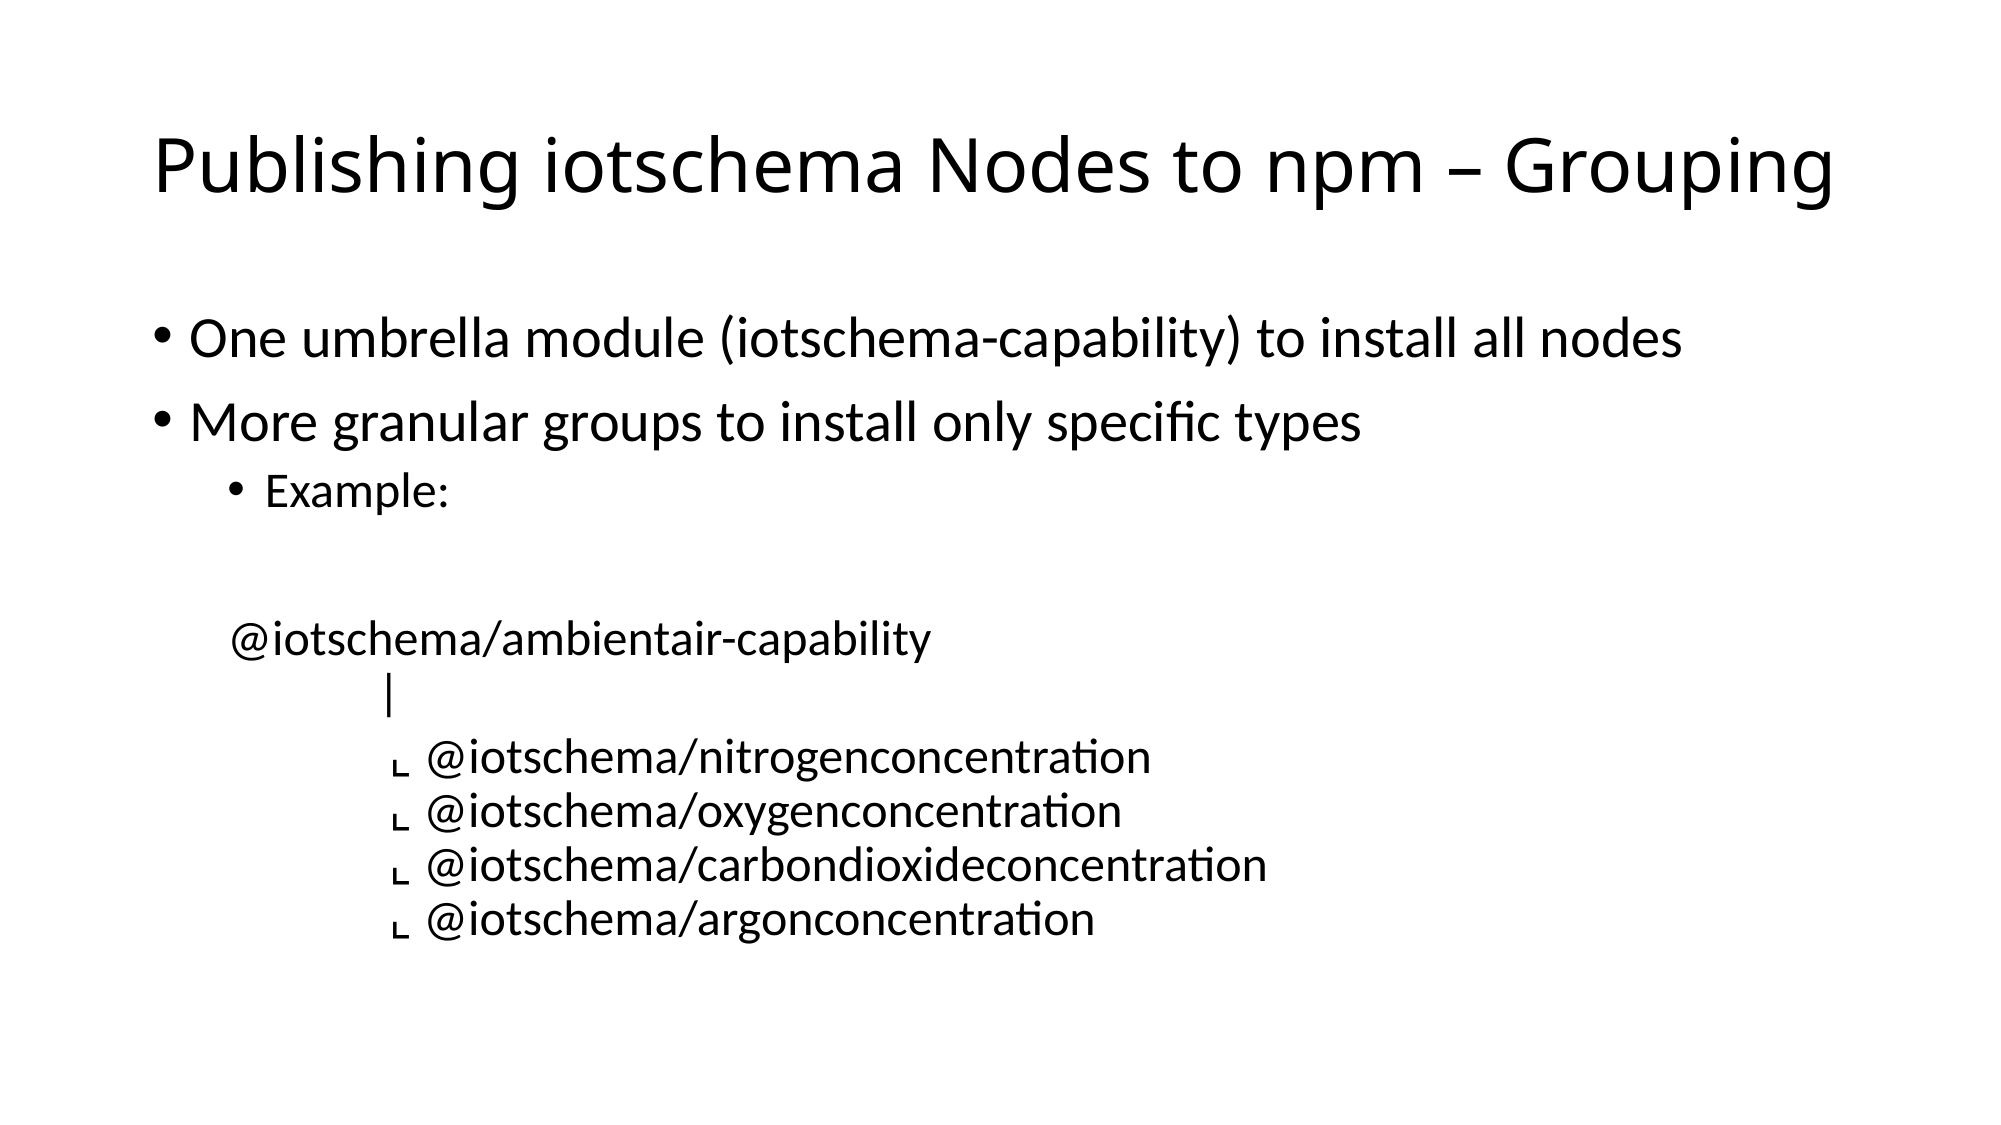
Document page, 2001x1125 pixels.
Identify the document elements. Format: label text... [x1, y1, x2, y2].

list One umbrella module (iotschema-capability) to install all nodes More granular groups to install only specific types Example: @iotschema/ambientair-capability | ⌞ @iotschema/nitrogenconcentration ⌞ @iotschema/oxygenconcentration ⌞ @iotschema/carbondioxideconcentration ⌞ @iotschema/argonconcentration [137, 299, 1863, 1014]
title Publishing iotschema Nodes to npm – Grouping [137, 59, 1863, 278]
